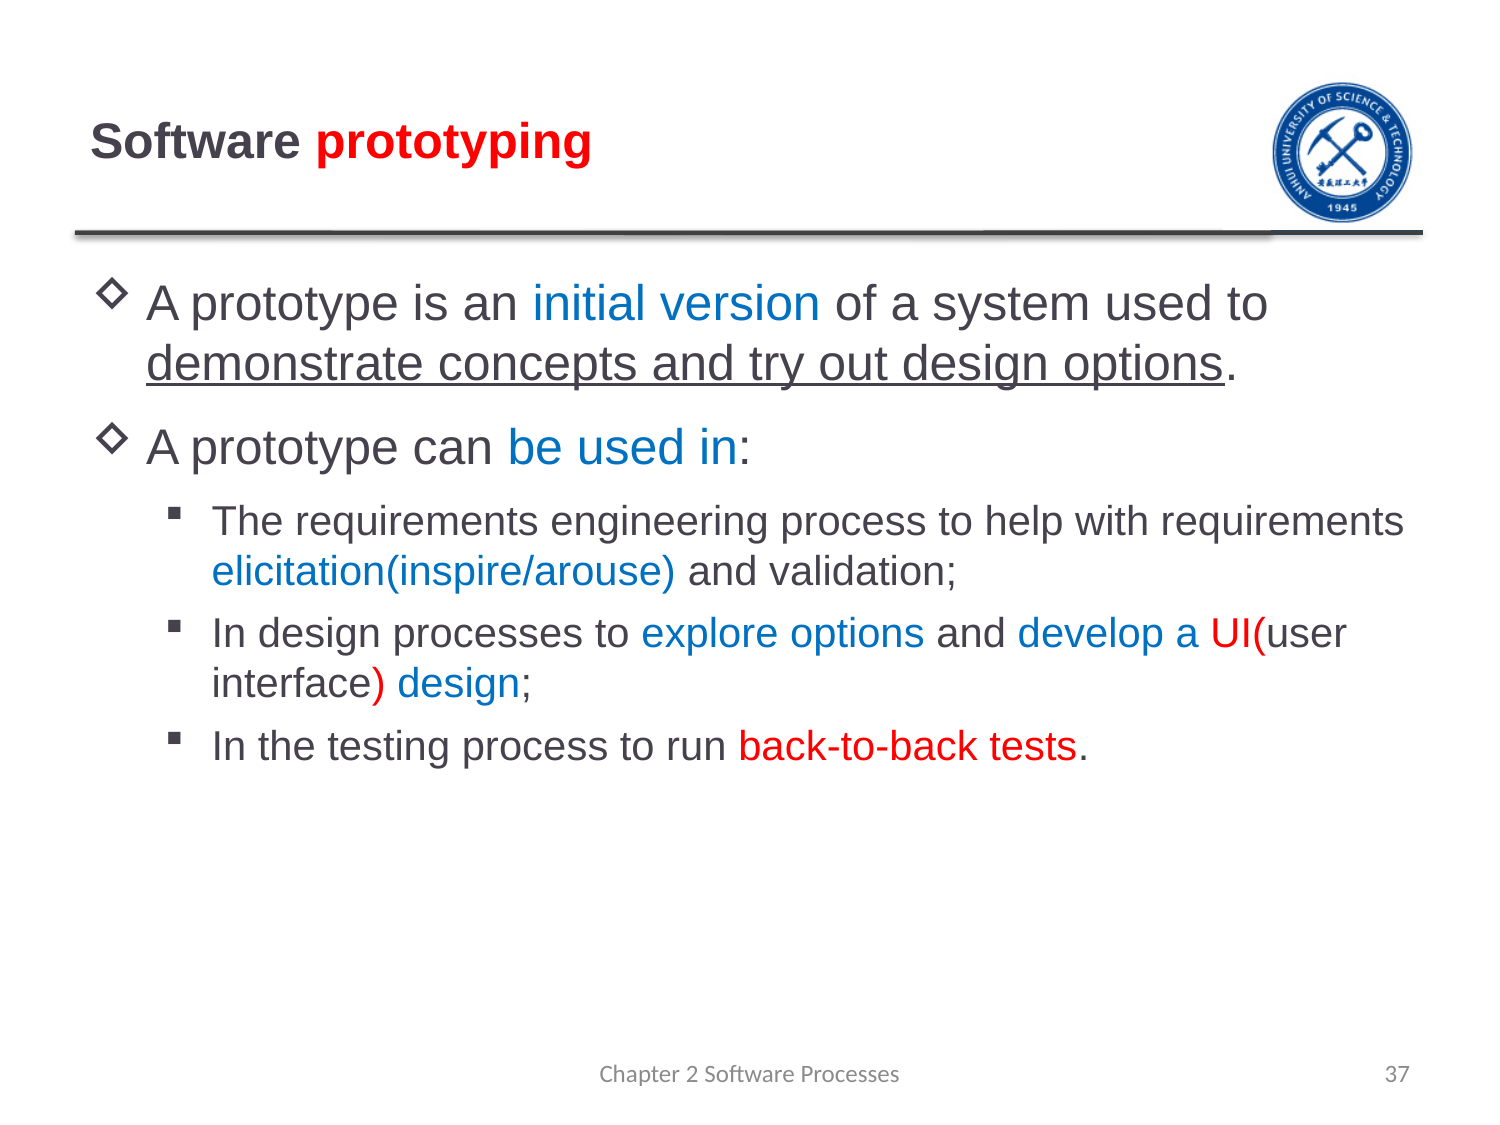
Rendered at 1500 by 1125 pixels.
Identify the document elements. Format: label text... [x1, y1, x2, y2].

slide_number 37 [1074, 1042, 1425, 1103]
footer Chapter 2 Software Processes [512, 1042, 988, 1103]
picture [1223, 34, 1430, 230]
title Software prototyping [74, 44, 1272, 233]
list A prototype is an initial version of a system used to demonstrate concepts and try out design options. A prototype can be used in: The requirements engineering process to help with requirements elicitation(inspire/arouse) and validation; In design processes to explore options and develop a UI(user interface) design; In the testing process to run back-to-back tests. [75, 262, 1425, 1005]
